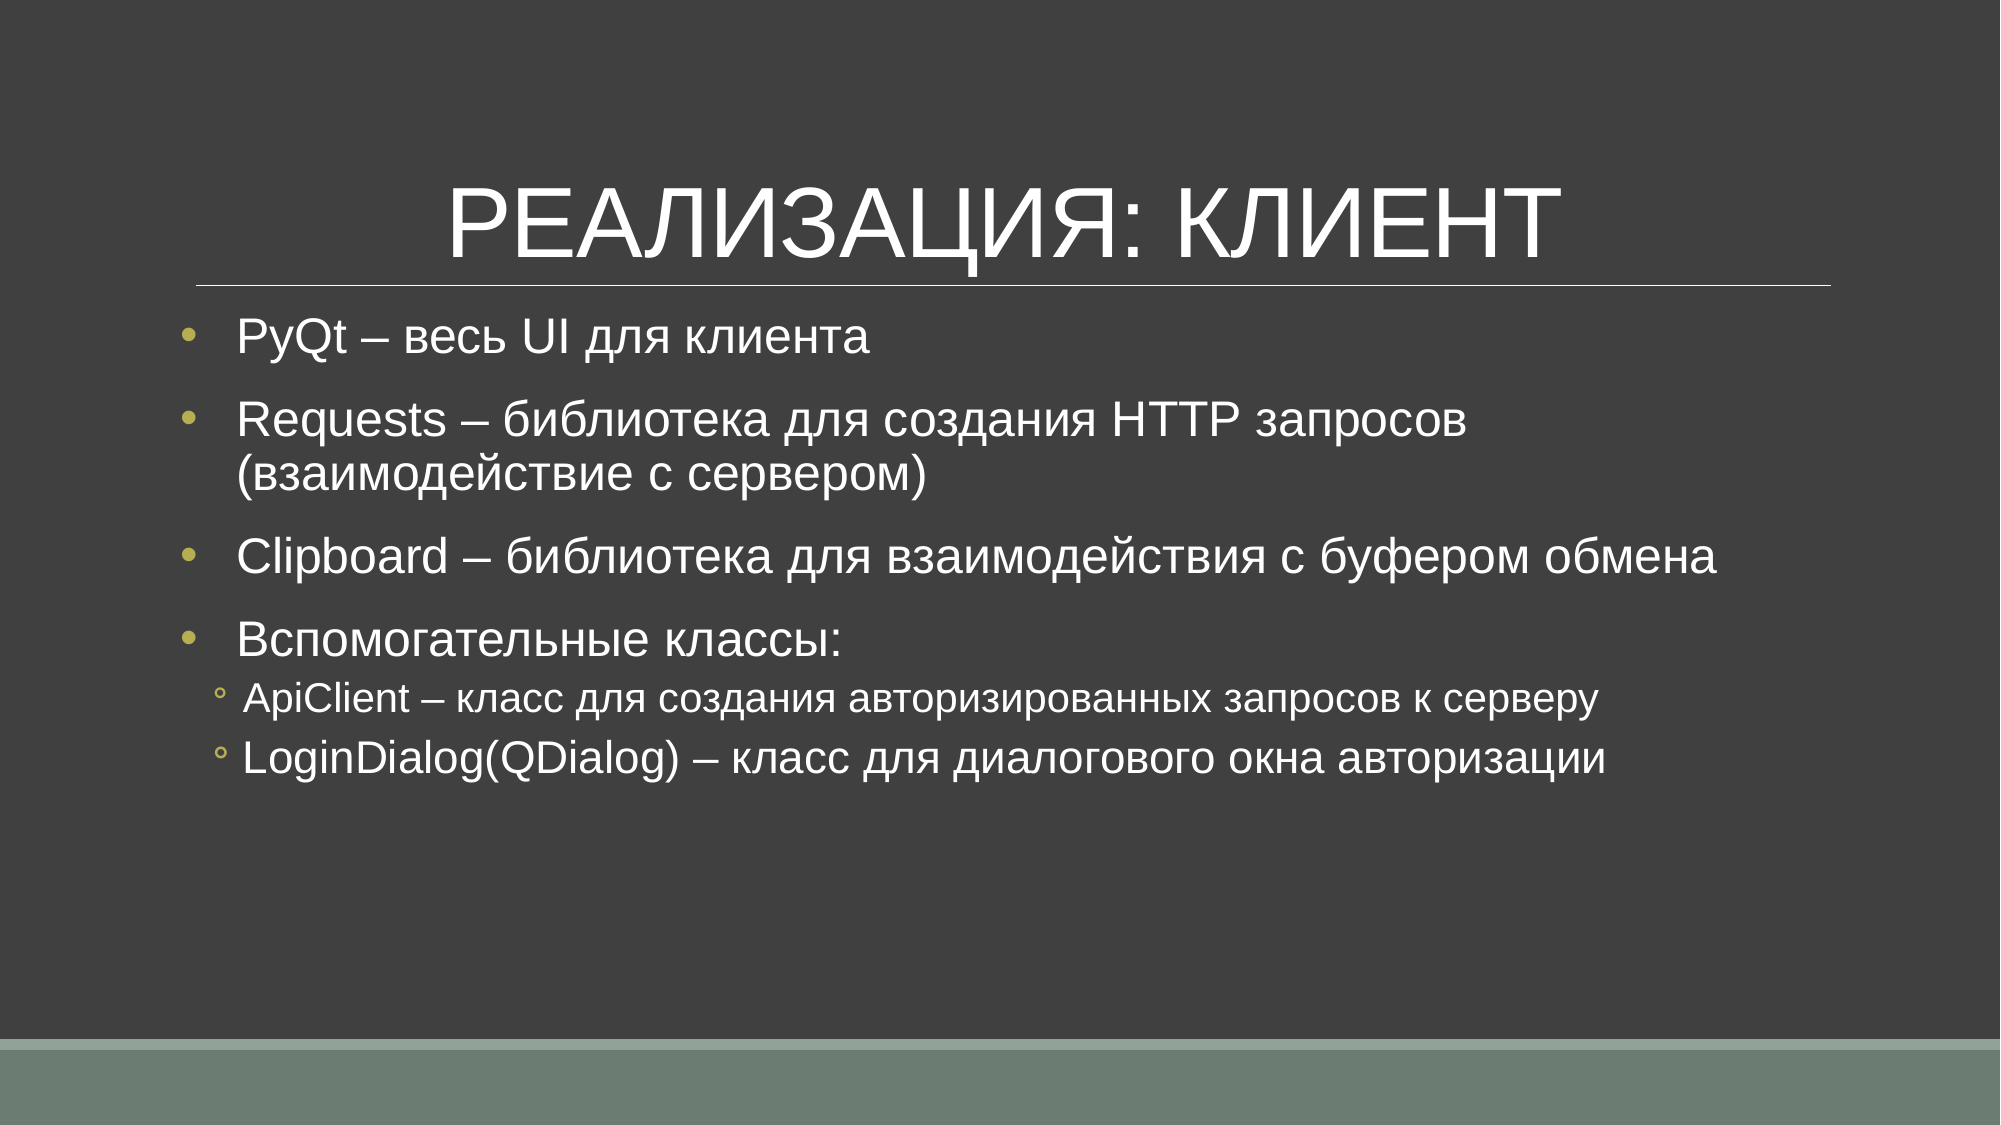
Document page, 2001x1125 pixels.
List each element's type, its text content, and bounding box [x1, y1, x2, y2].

list PyQt – весь UI для клиента Requests – библиотека для создания HTTP запросов (взаимодействие с сервером) Clipboard – библиотека для взаимодействия с буфером обмена Вспомогательные классы: ApiClient – класс для создания авторизированных запросов к серверу LoginDialog(QDialog) – класс для диалогового окна авторизации [180, 302, 1830, 963]
title РЕАЛИЗАЦИЯ: КЛИЕНТ [180, 47, 1830, 285]
